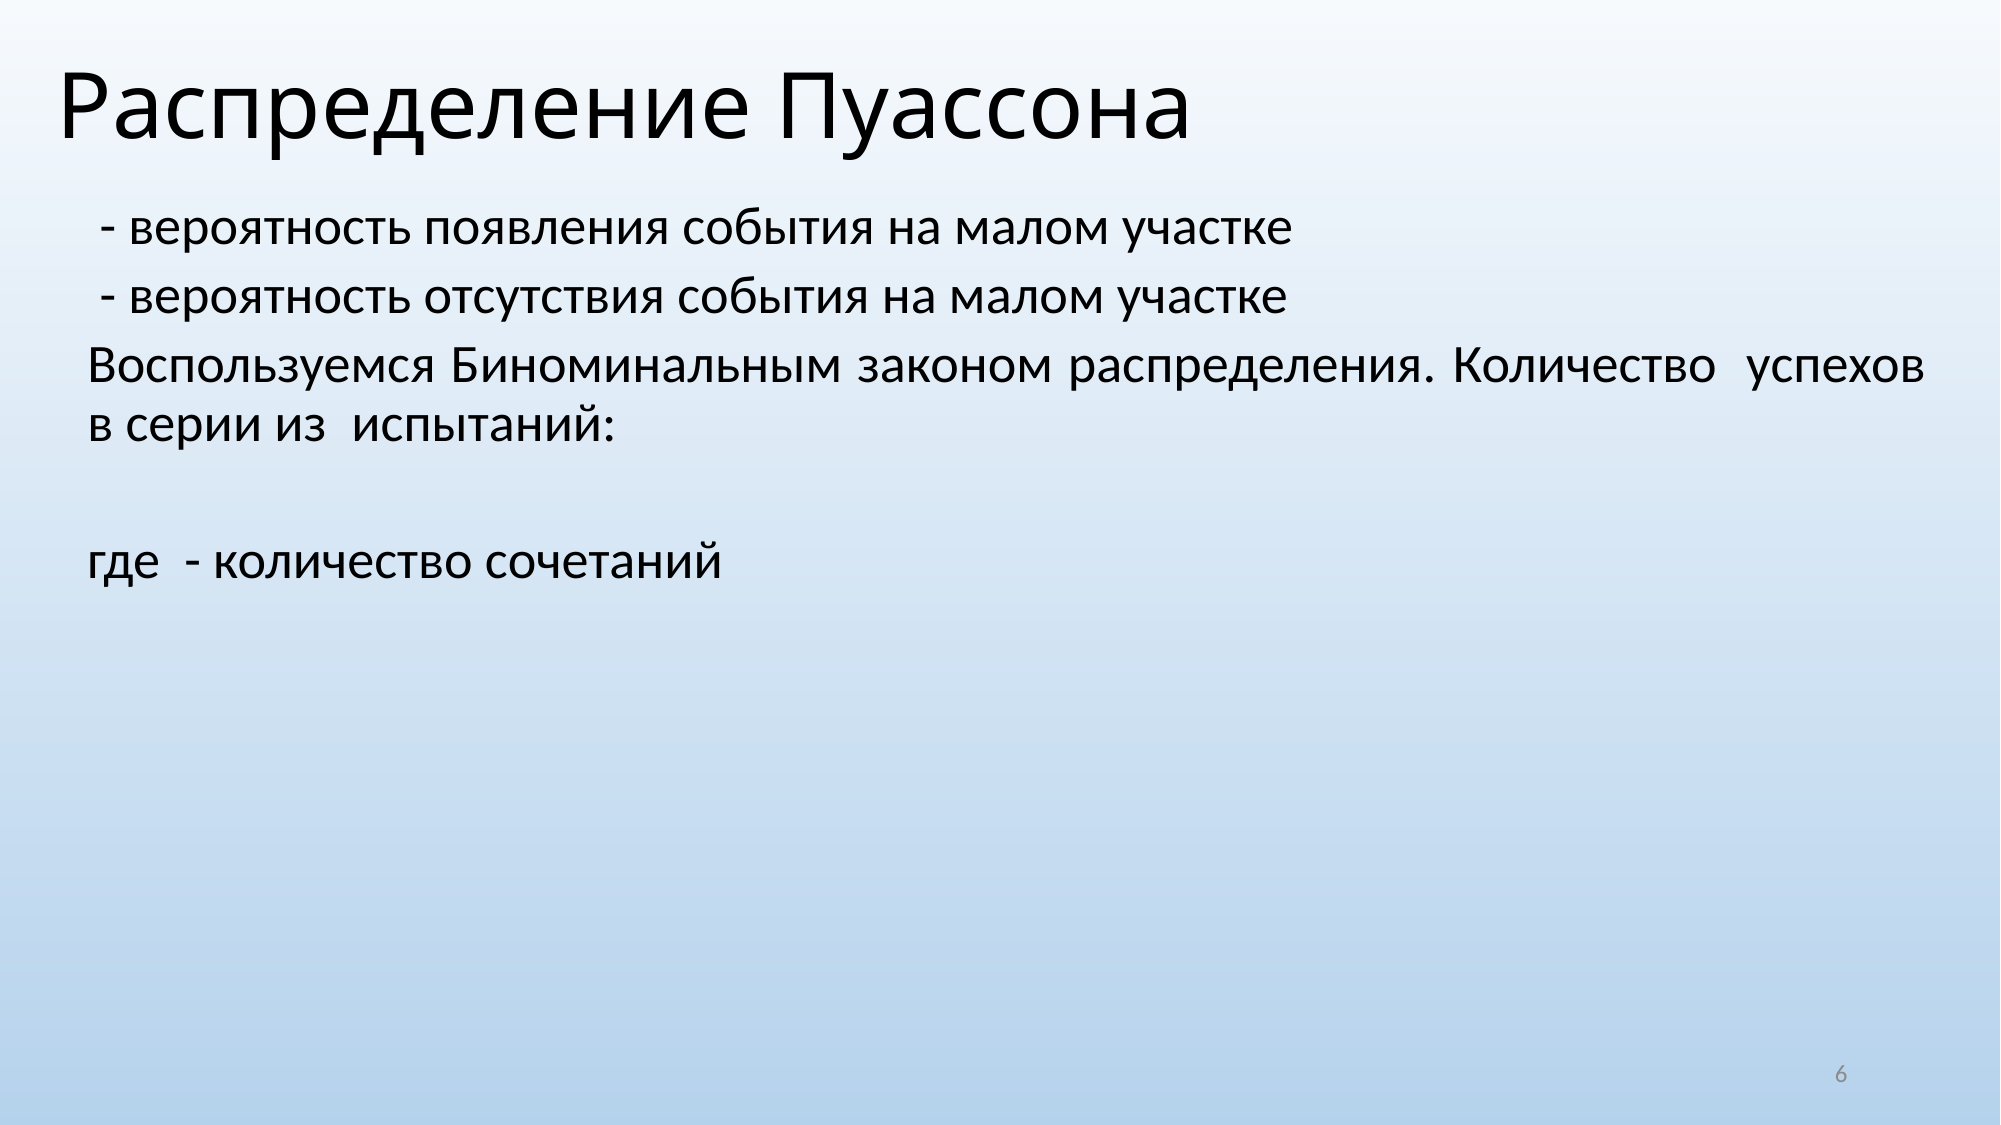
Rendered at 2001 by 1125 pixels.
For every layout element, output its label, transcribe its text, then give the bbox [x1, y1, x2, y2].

slide_number 6 [1412, 1042, 1863, 1103]
title Распределение Пуассона [41, 0, 1959, 218]
